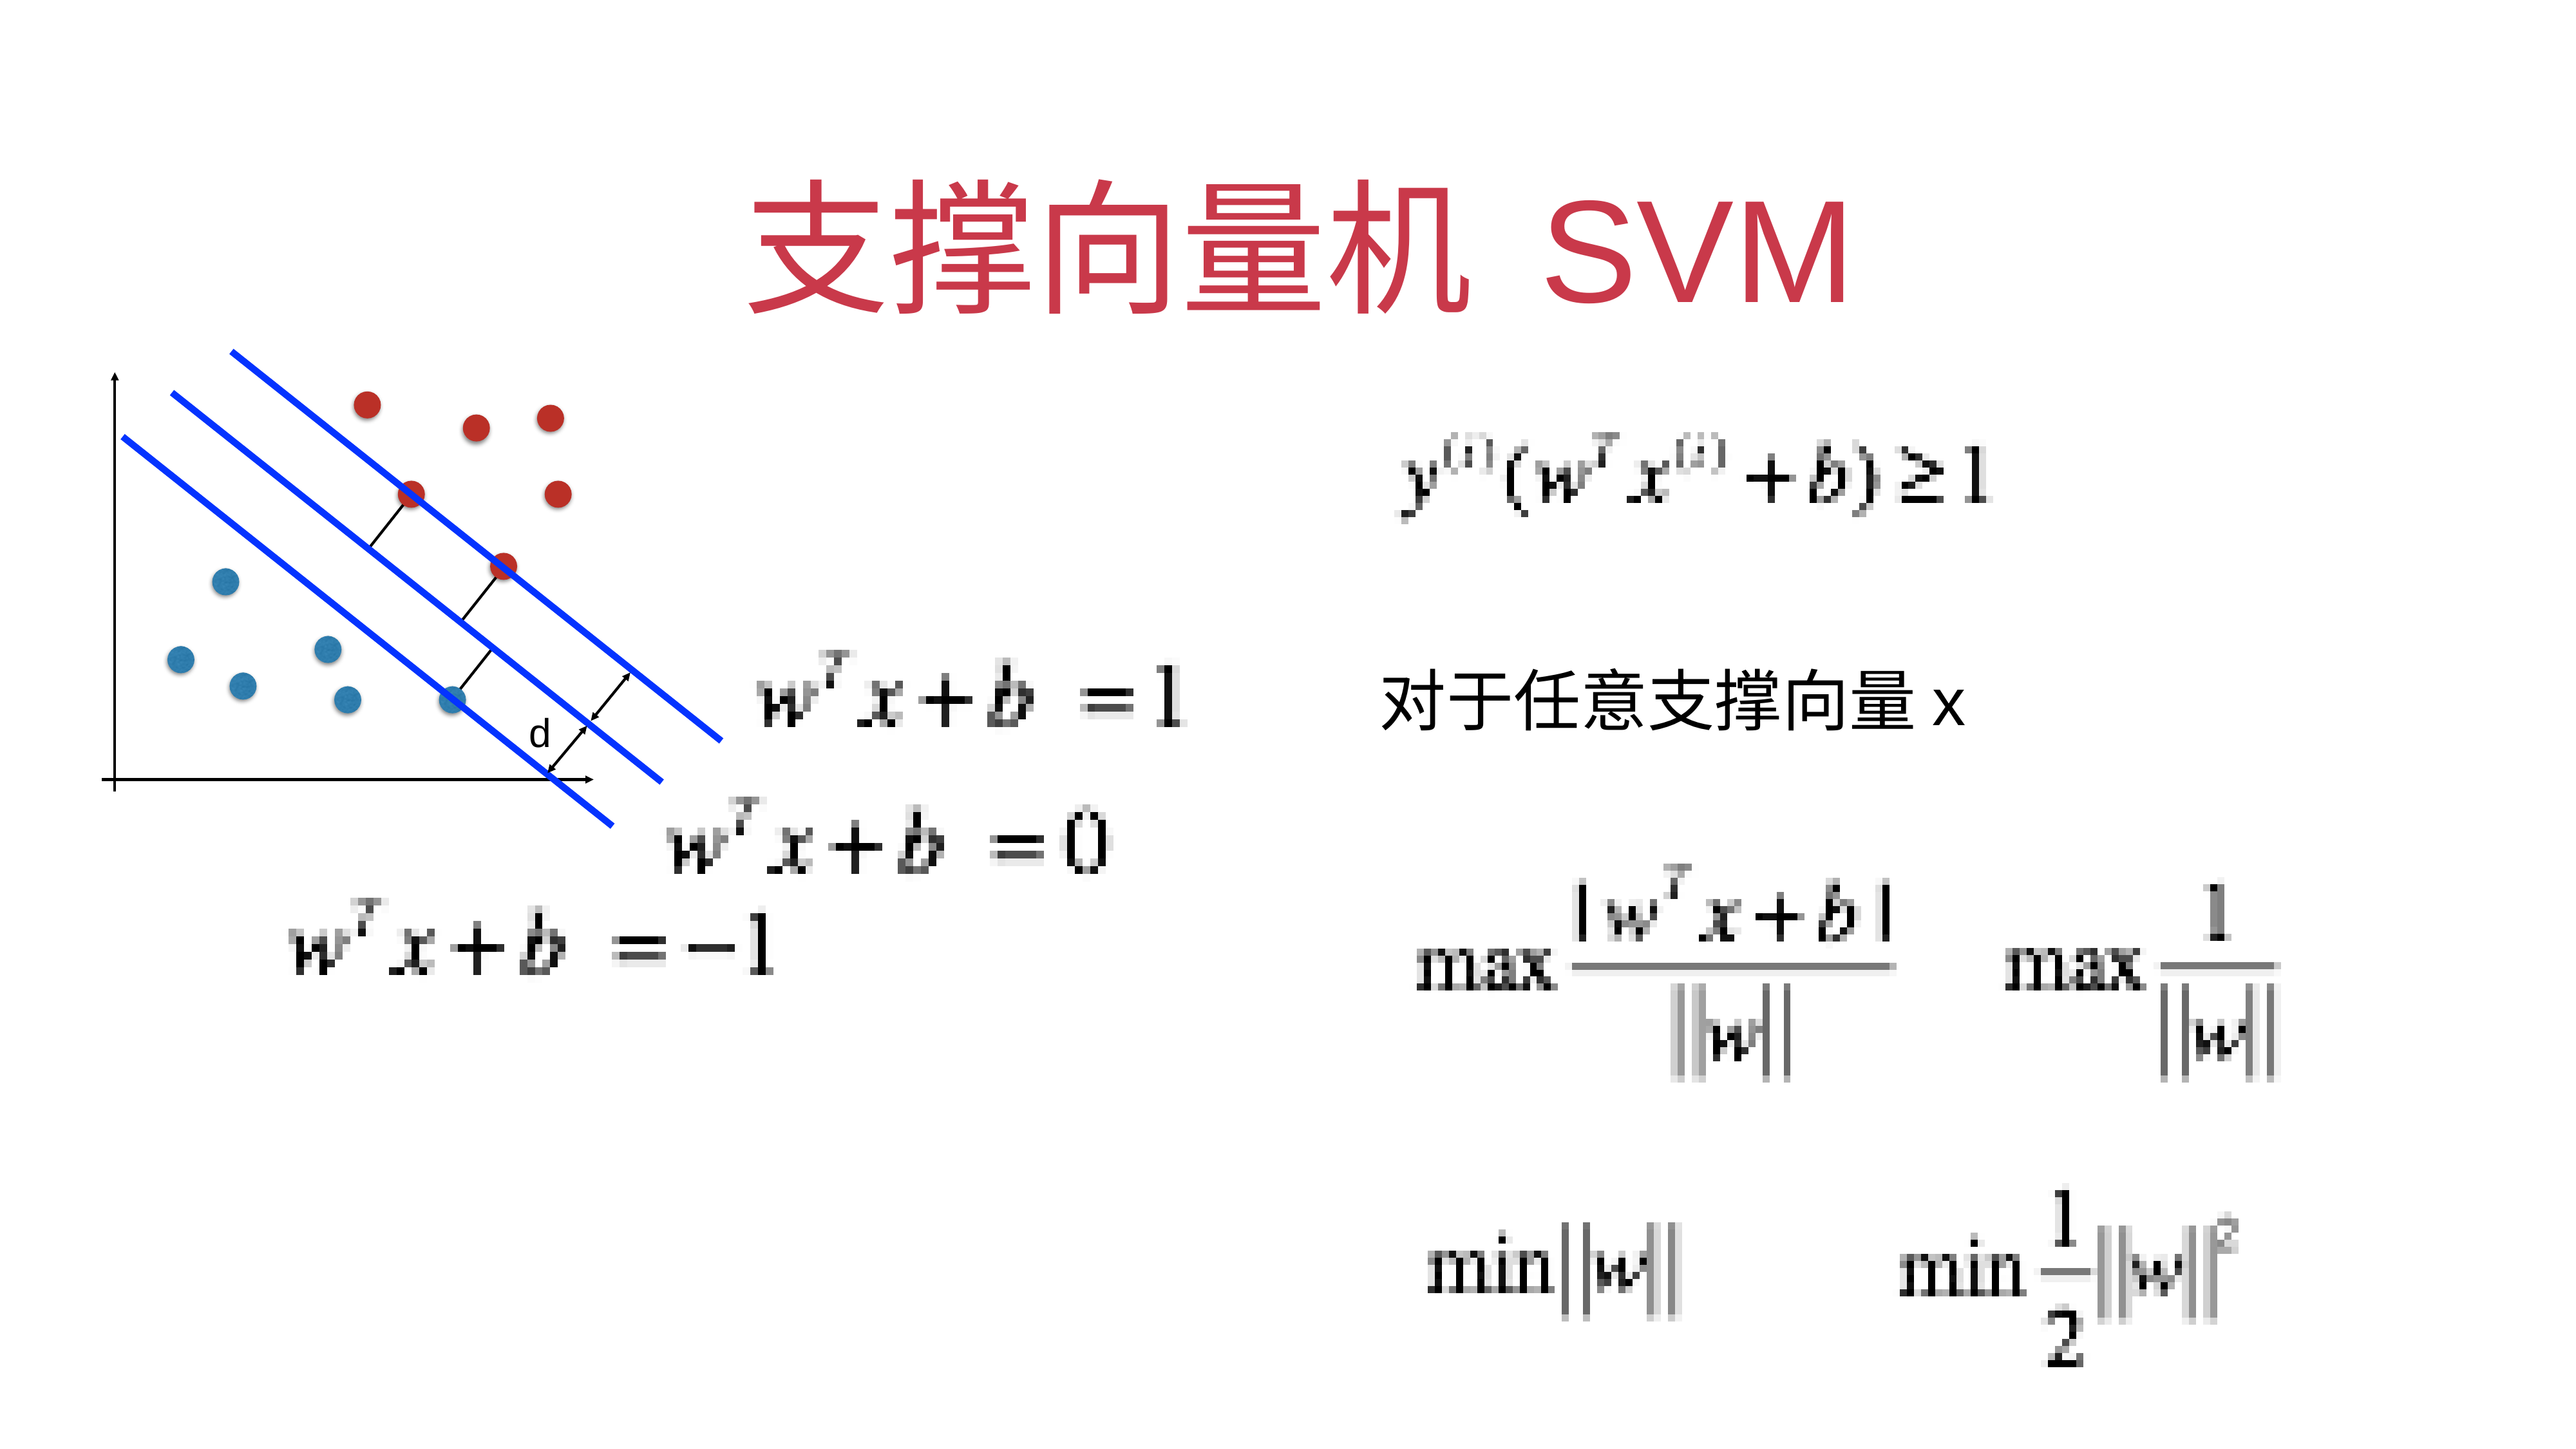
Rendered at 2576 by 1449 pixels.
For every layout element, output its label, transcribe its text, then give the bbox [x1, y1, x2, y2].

text_box 对于任意支撑向量x [1350, 612, 2419, 744]
picture [1414, 1208, 1690, 1336]
title 支撑向量机 SVM [187, 122, 2389, 337]
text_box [102, 351, 722, 827]
picture [1387, 411, 2008, 538]
picture [274, 773, 1129, 1014]
picture [742, 627, 1204, 766]
picture [1403, 842, 1911, 1097]
picture [1886, 1162, 2253, 1381]
picture [1992, 857, 2295, 1097]
